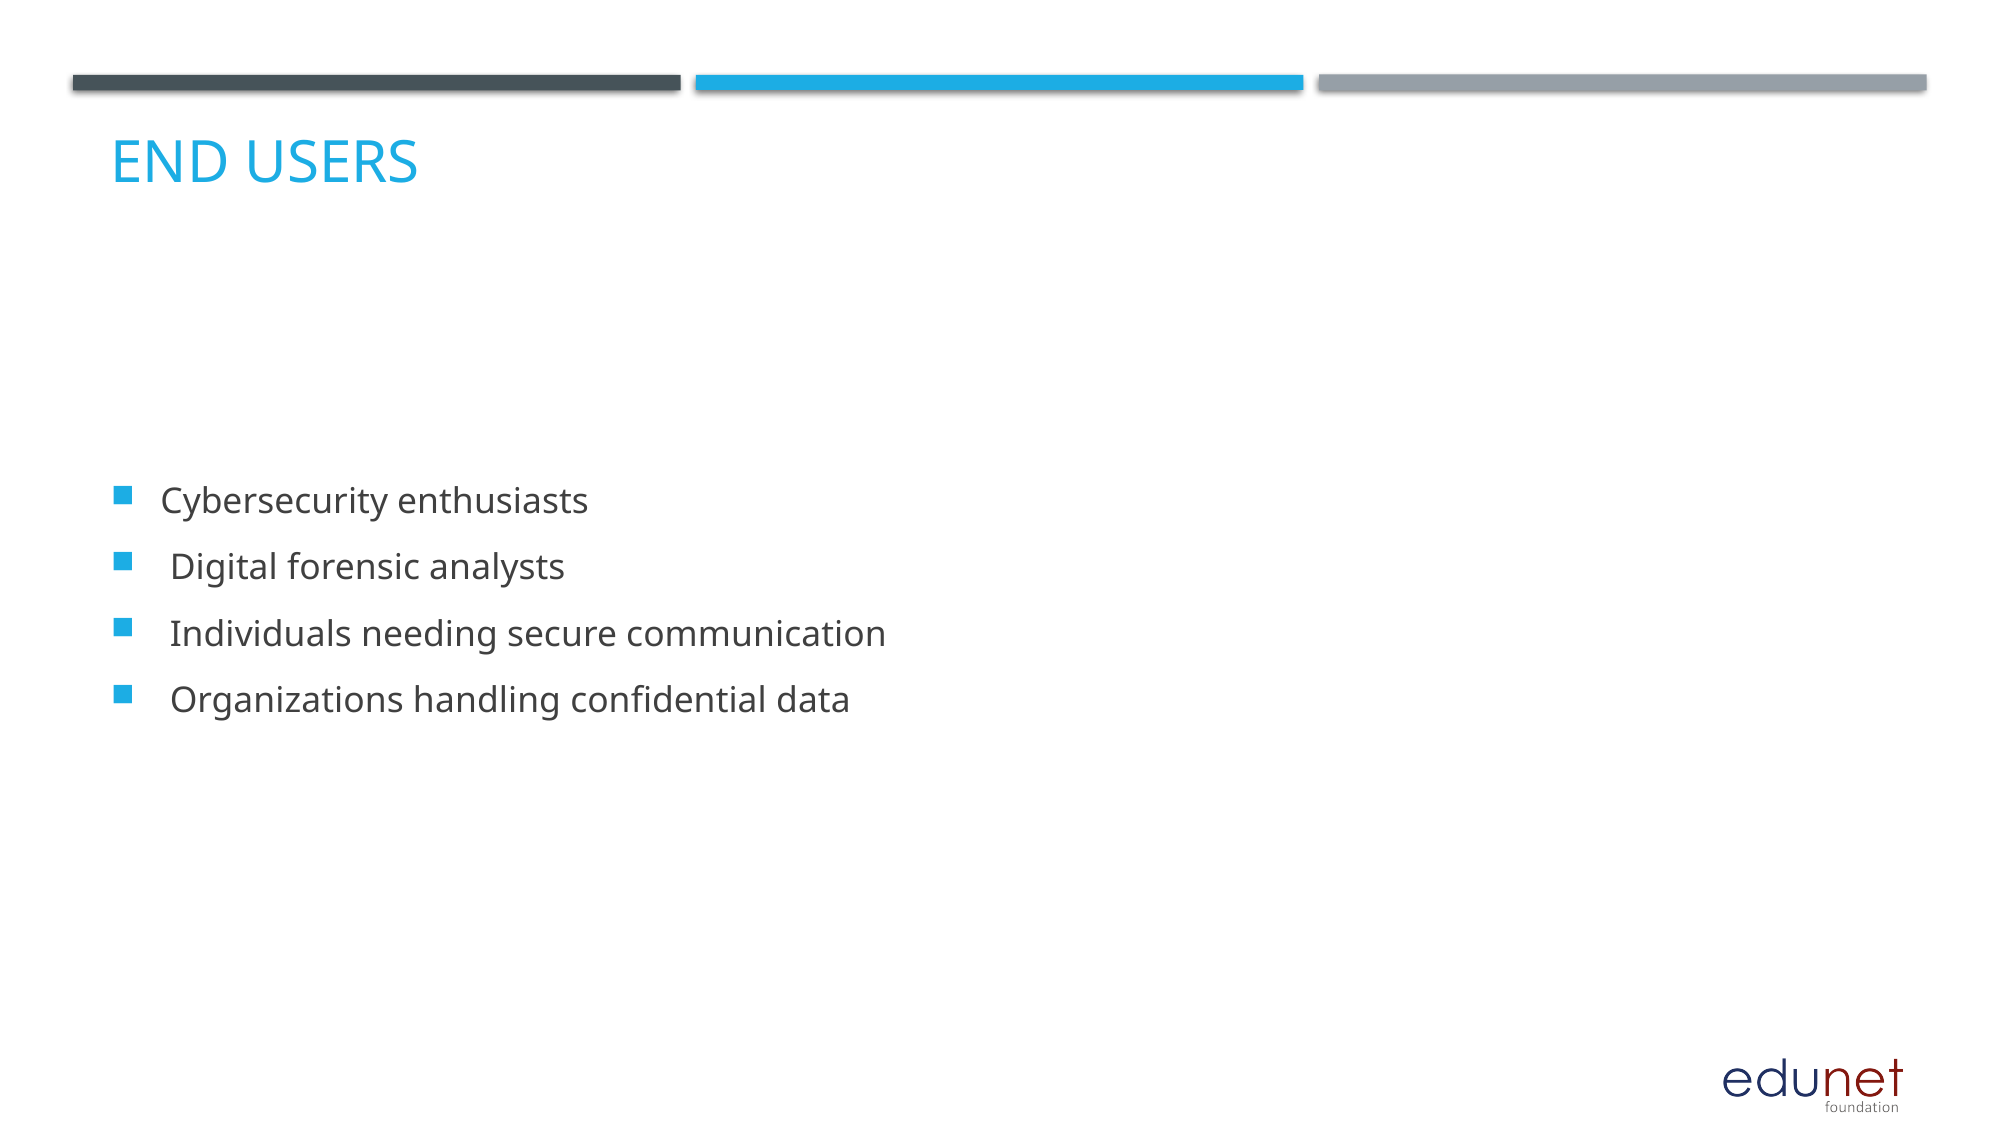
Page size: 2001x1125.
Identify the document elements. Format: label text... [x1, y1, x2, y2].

picture [1719, 1056, 1905, 1116]
list Cybersecurity enthusiasts Digital forensic analysts Individuals needing secure communication Organizations handling confidential data [95, 213, 1905, 981]
title End users [95, 115, 1905, 203]
